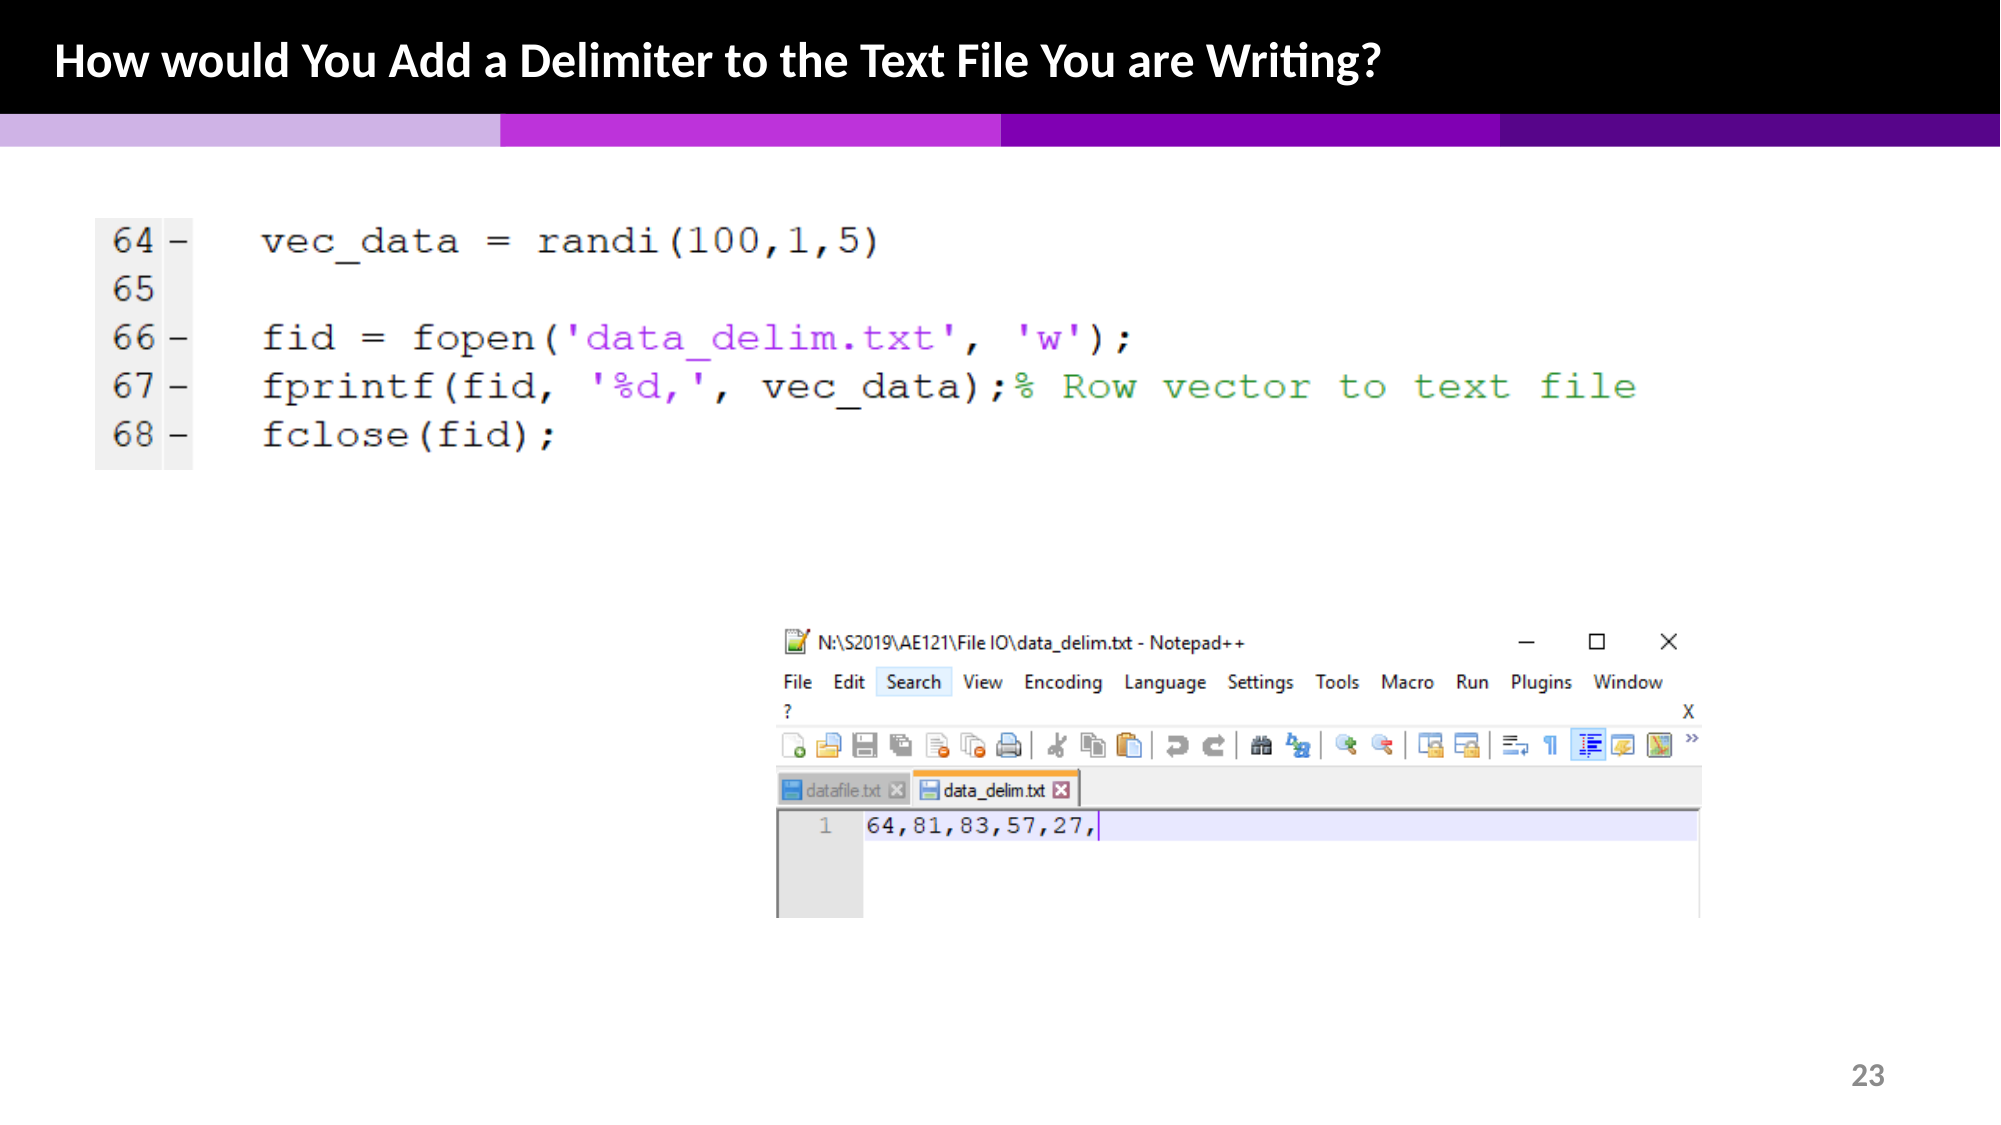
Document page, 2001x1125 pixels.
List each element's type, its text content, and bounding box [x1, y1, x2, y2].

picture [95, 218, 1647, 470]
list How would You Add a Delimiter to the Text File You are Writing? [39, 1, 1964, 114]
picture [775, 623, 1702, 918]
